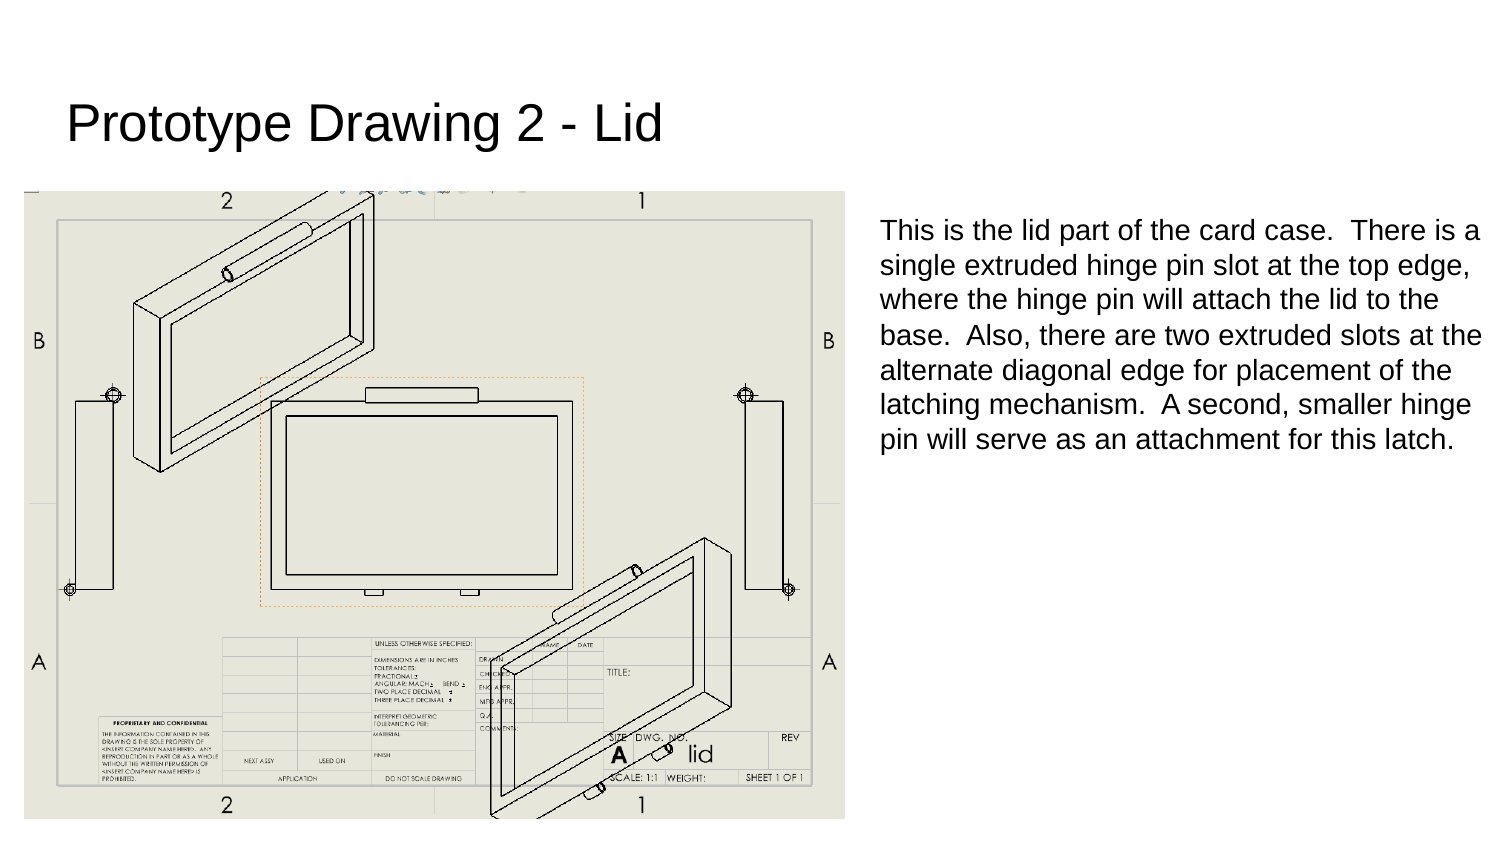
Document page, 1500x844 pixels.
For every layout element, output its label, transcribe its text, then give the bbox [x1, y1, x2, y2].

text_box This is the lid part of the card case. There is a single extruded hinge pin slot at the top edge, where the hinge pin will attach the lid to the base. Also, there are two extruded slots at the alternate diagonal edge for placement of the latching mechanism. A second, smaller hinge pin will serve as an attachment for this latch. [864, 195, 1500, 471]
title Prototype Drawing 2 - Lid [51, 72, 1449, 167]
picture [24, 191, 845, 819]
